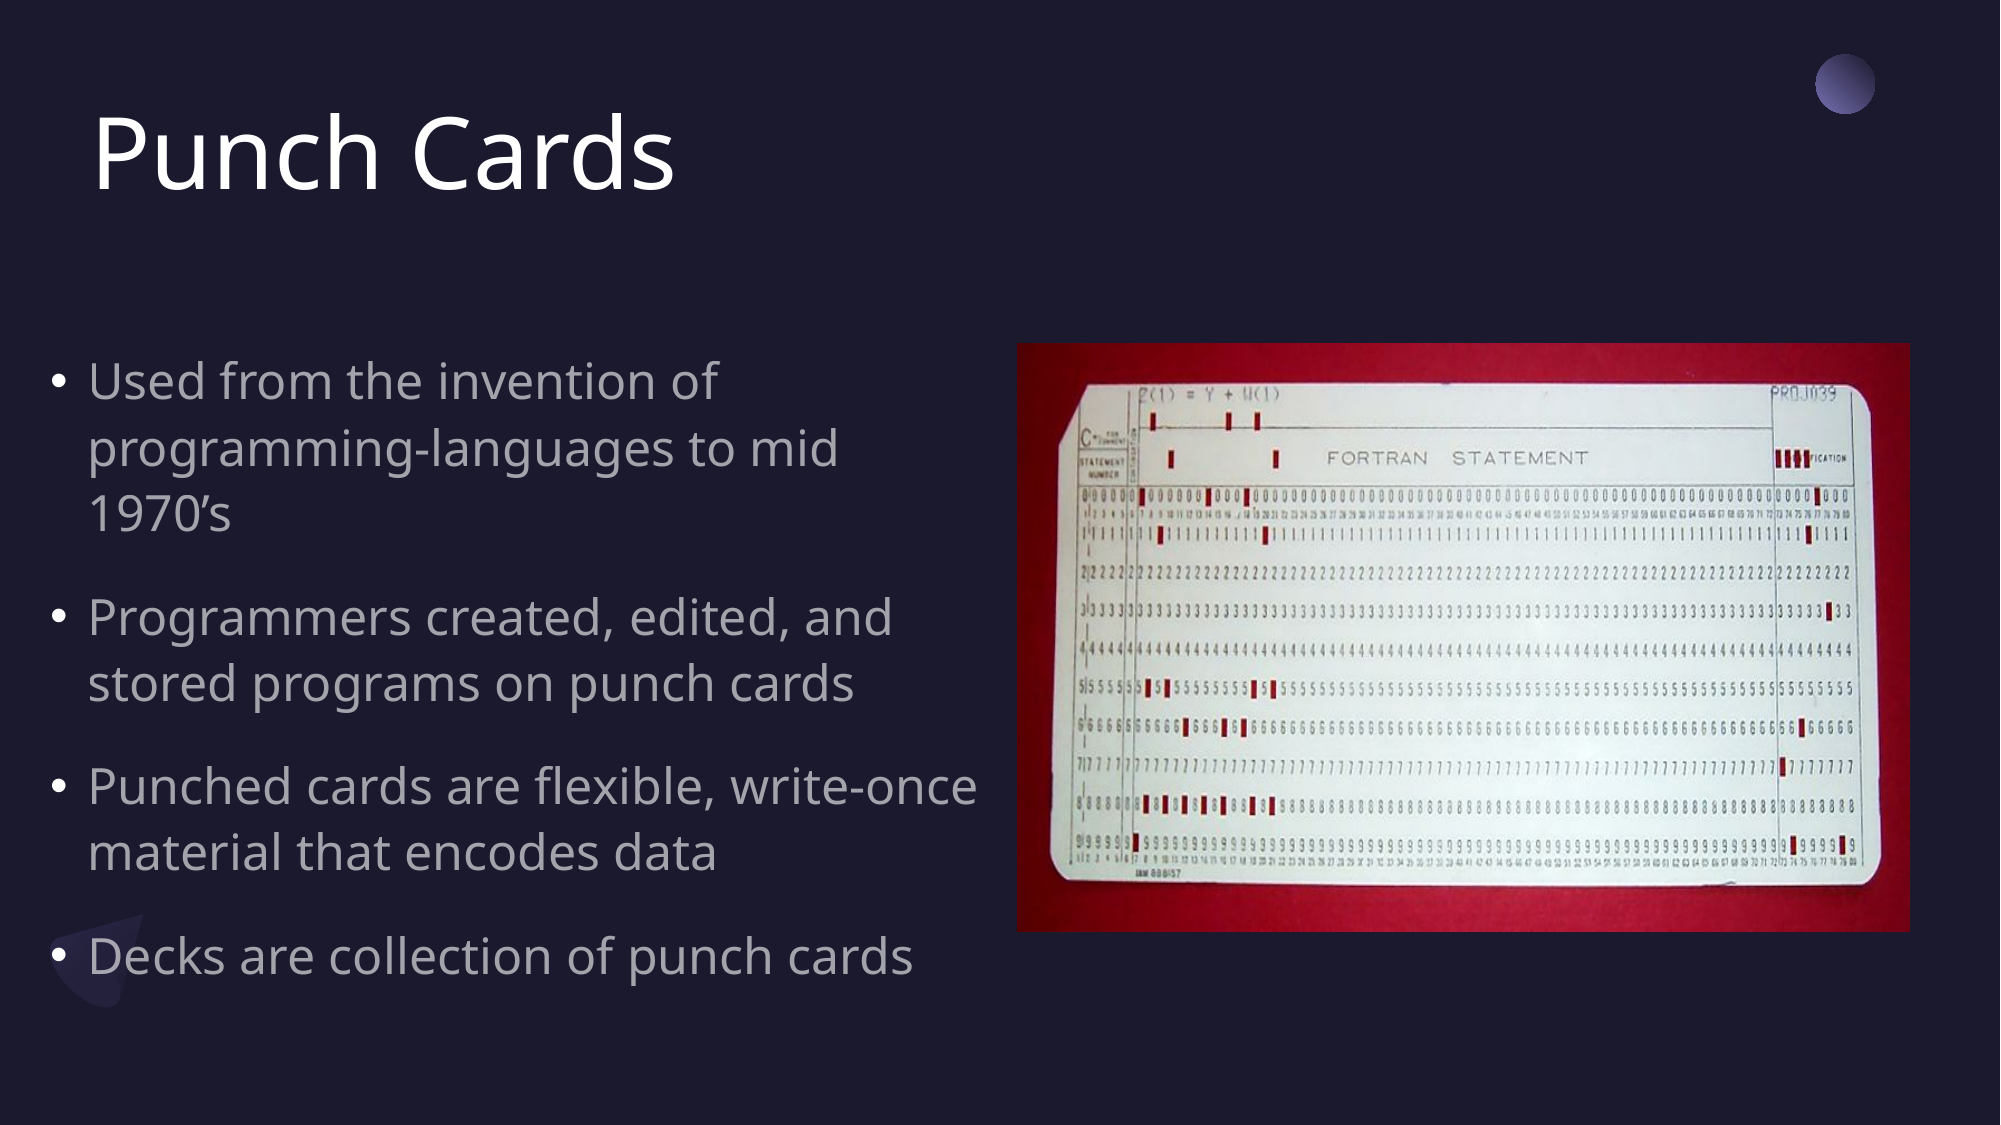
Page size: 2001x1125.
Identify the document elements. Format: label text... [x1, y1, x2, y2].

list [1017, 343, 1910, 932]
title Punch Cards [90, 90, 1910, 309]
list Used from the invention of programming-languages to mid 1970’s Programmers created, edited, and stored programs on punch cards Punched cards are flexible, write-once material that encodes data Decks are collection of punch cards [50, 343, 982, 1000]
